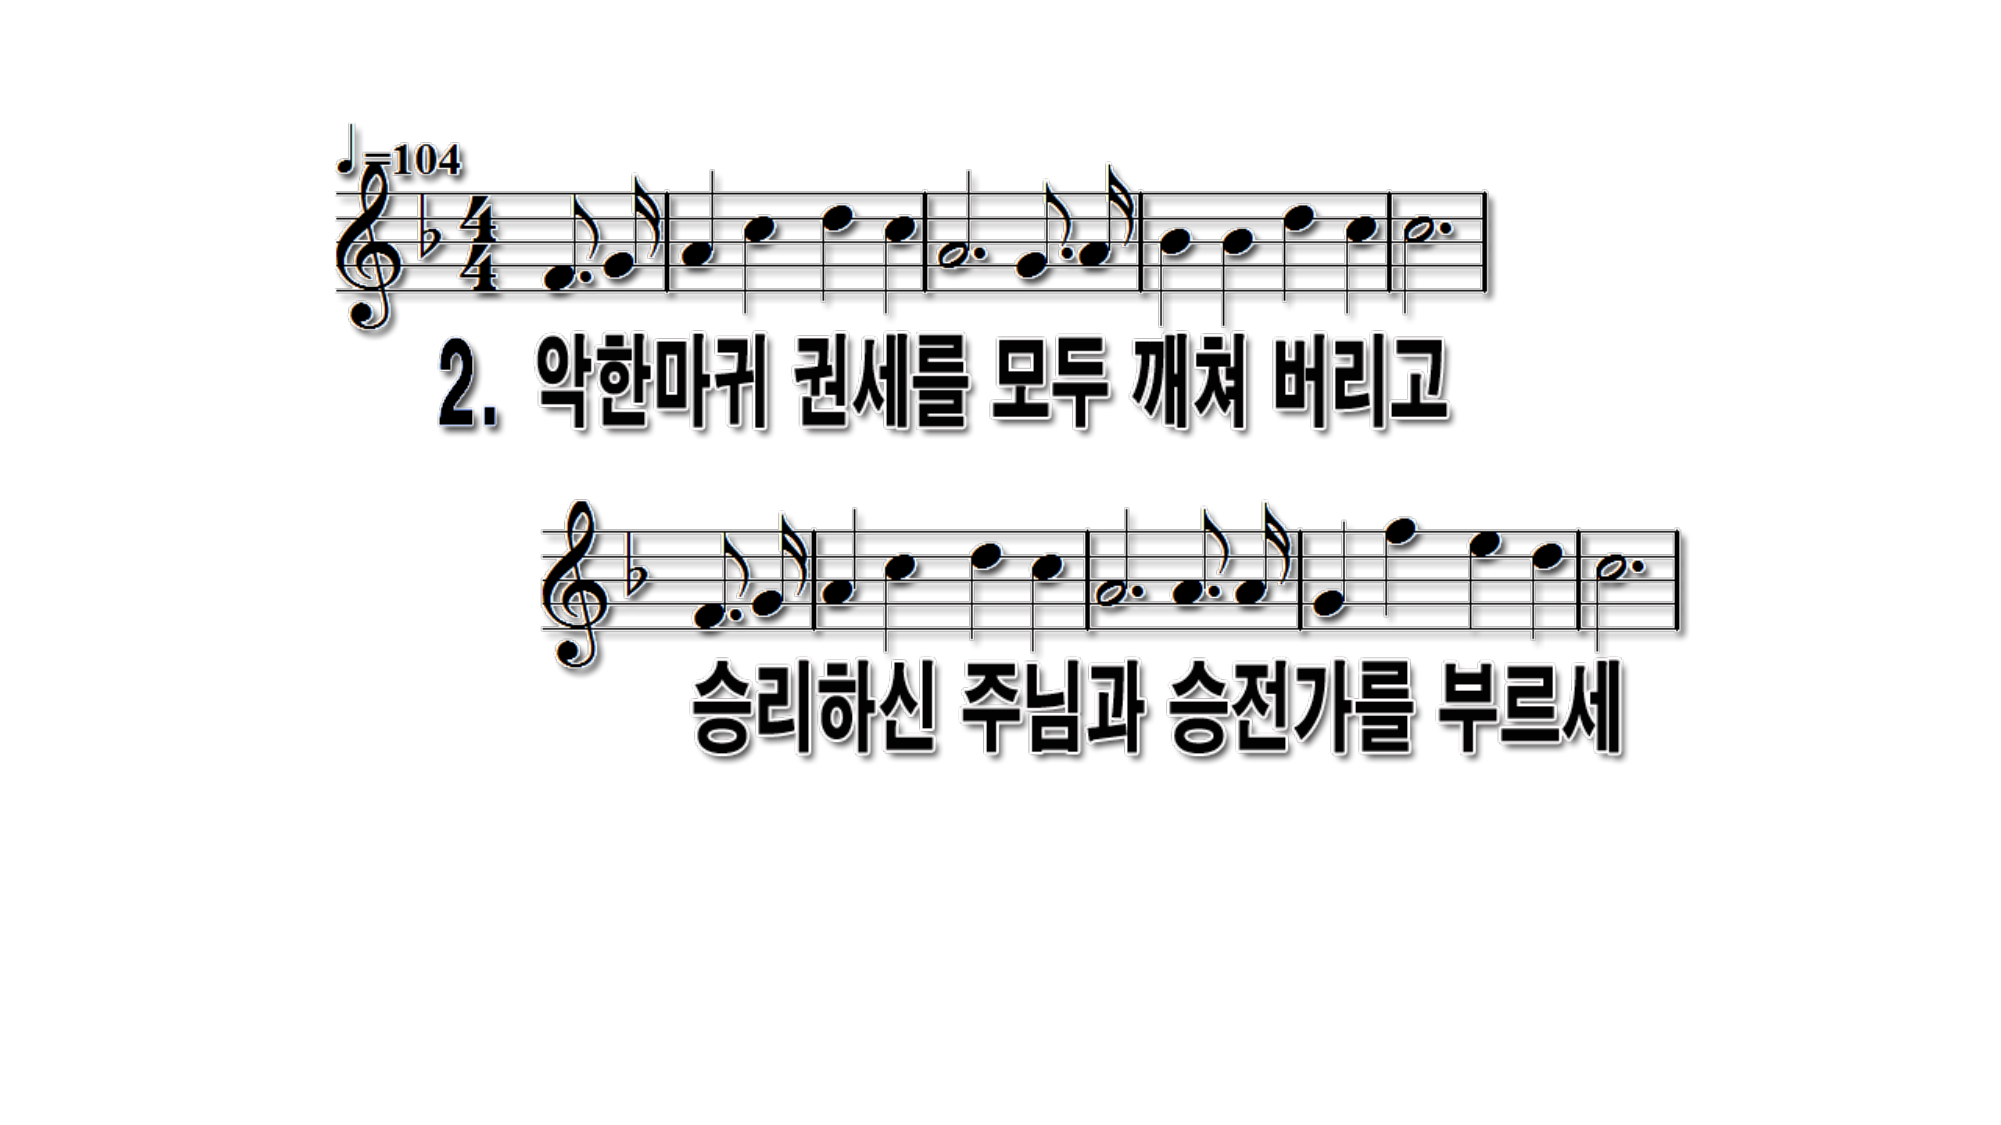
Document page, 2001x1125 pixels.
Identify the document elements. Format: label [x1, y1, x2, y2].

picture [249, 0, 1750, 835]
